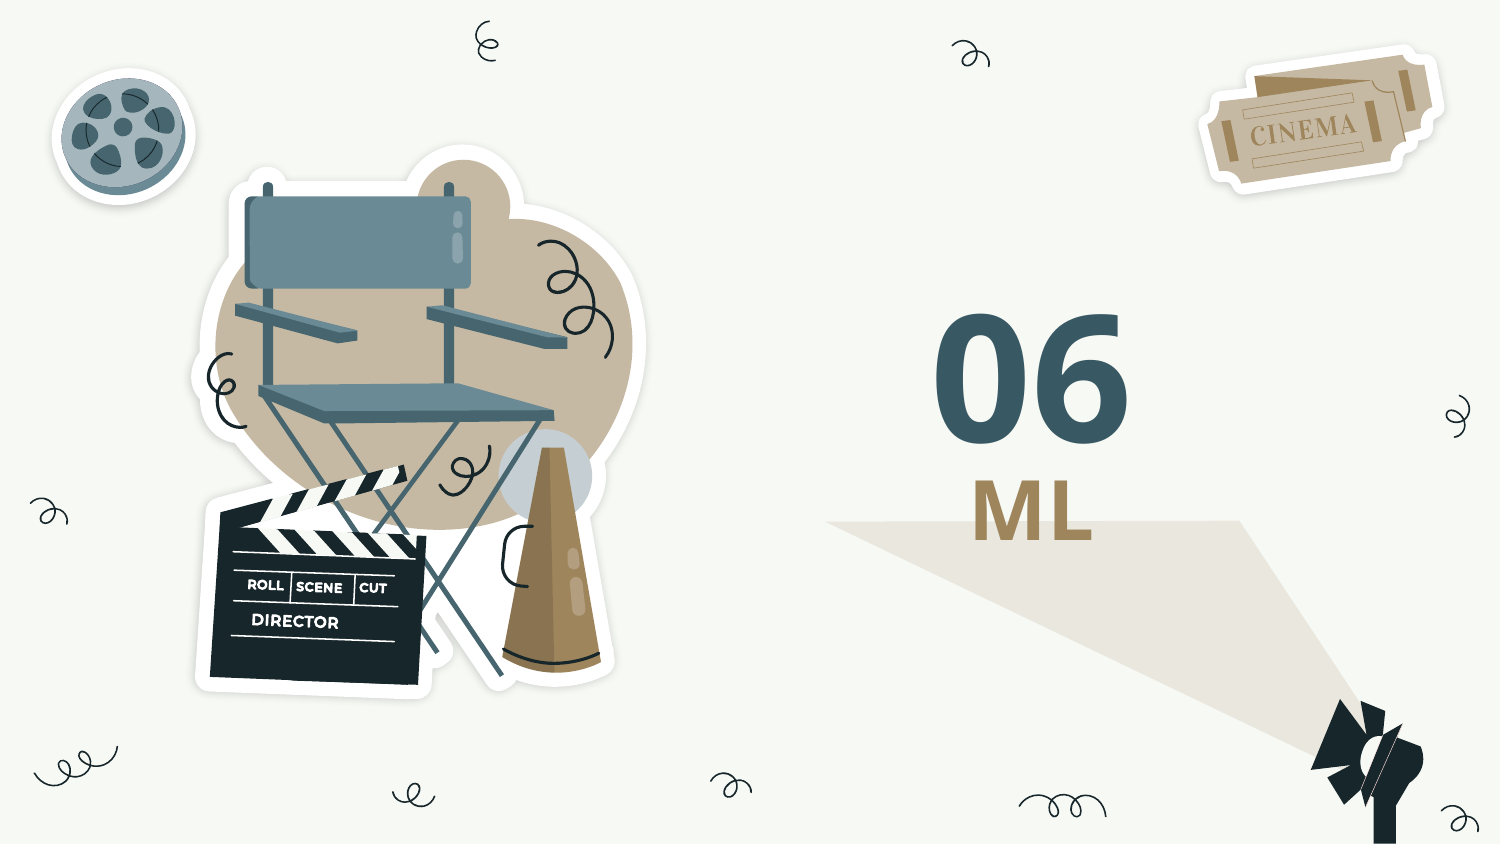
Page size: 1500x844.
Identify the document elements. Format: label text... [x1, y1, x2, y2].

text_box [824, 520, 1441, 844]
title ML [802, 422, 1262, 573]
title 06 [802, 218, 1262, 422]
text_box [55, 78, 192, 195]
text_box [188, 144, 664, 700]
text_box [1203, 50, 1440, 189]
text_box [1444, 805, 1480, 833]
